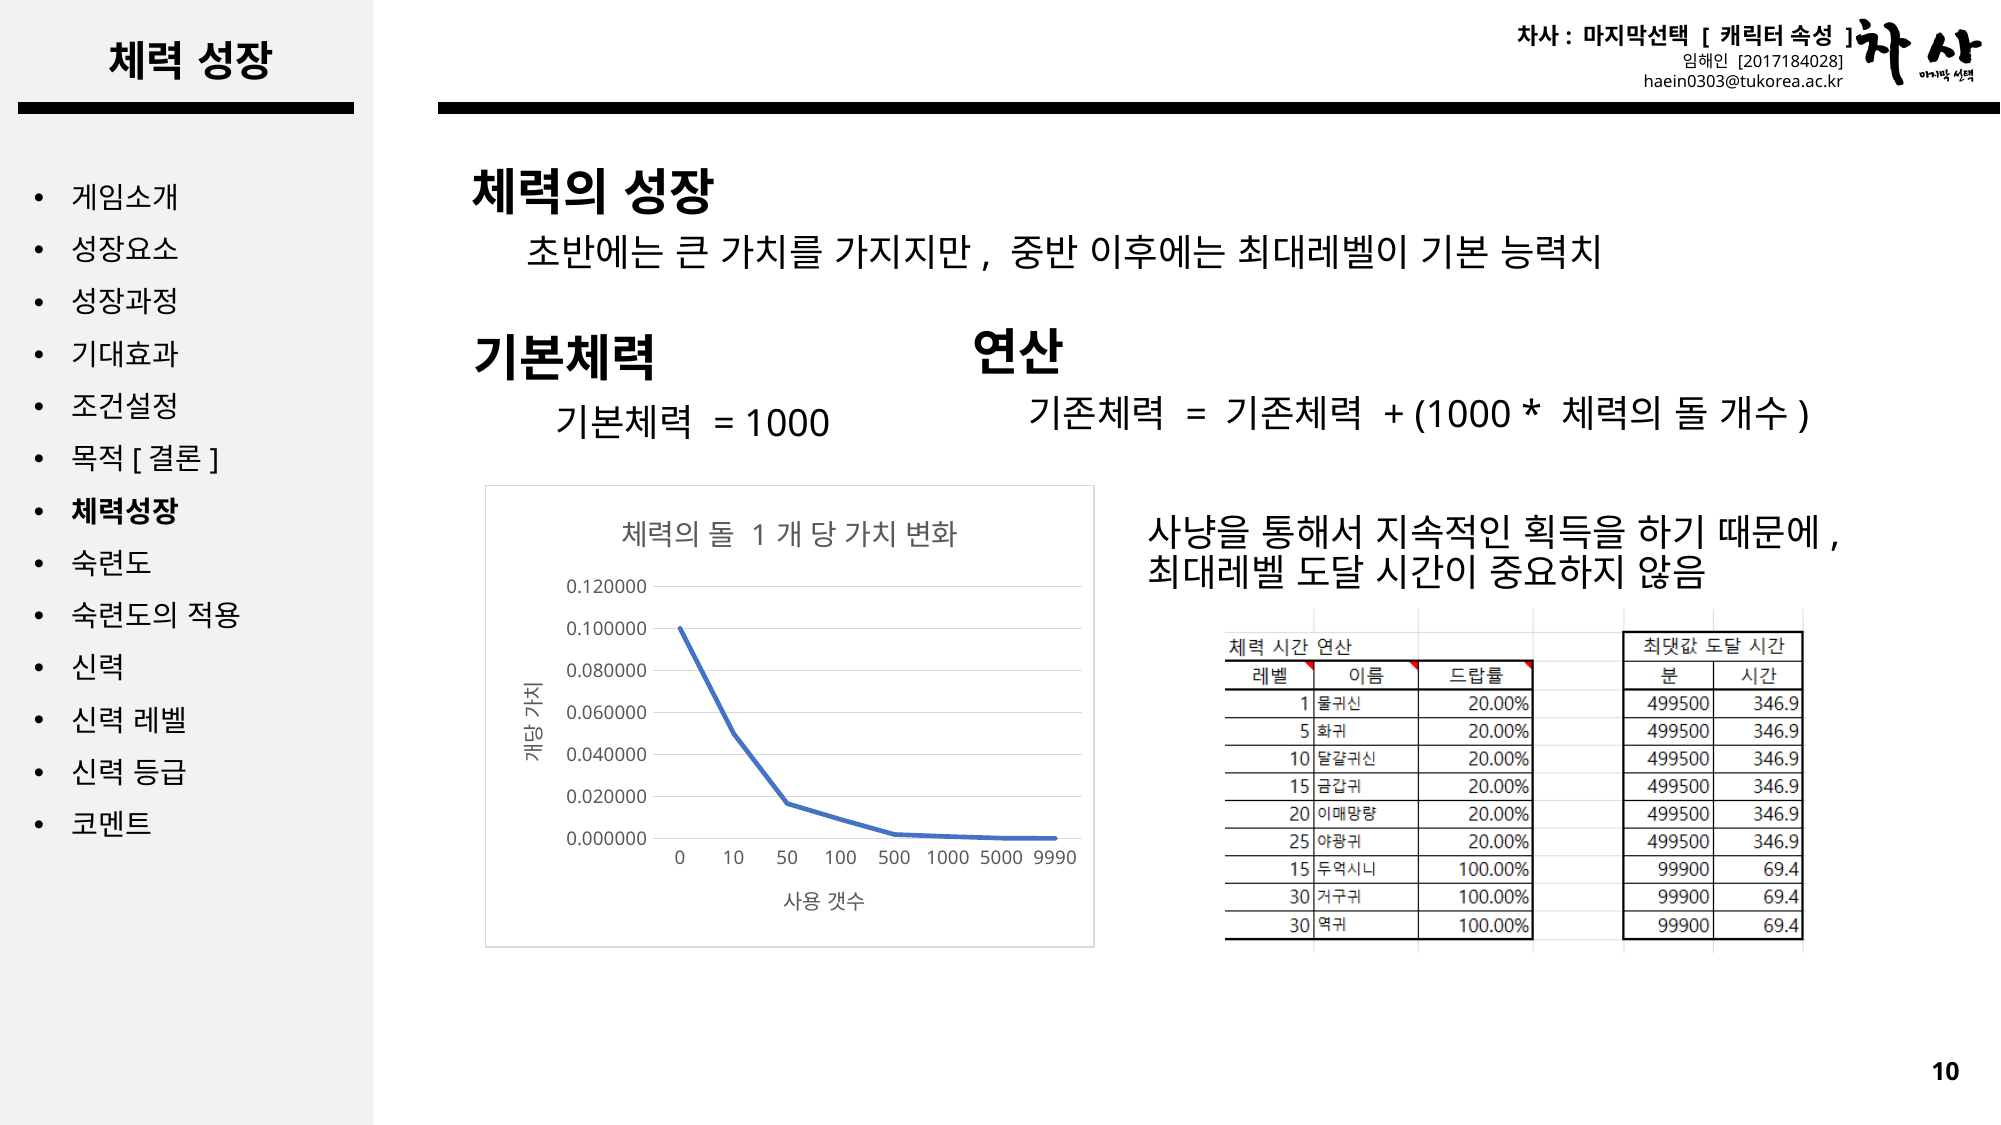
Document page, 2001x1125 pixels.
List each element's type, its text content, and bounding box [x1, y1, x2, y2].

text_box 체력의 성장 [456, 148, 1721, 240]
text_box 기존체력 = 기존체력 + (1000 * 체력의 돌 개수) [1045, 369, 1856, 461]
text_box 연산 [957, 309, 1800, 400]
text_box 기본체력 [458, 315, 963, 406]
title 체력 성장 [17, 30, 365, 96]
text_box 기본체력 = 1000 [540, 379, 1045, 470]
chart [484, 484, 1095, 948]
list 게임소개 성장요소 성장과정 기대효과 조건설정 목적[결론] 체력성장 숙련도 숙련도의 적용 신력 신력 레벨 신력 등급 코멘트 [18, 175, 366, 827]
picture [1225, 609, 1806, 953]
text_box 초반에는 큰 가치를 가지지만, 중반 이후에는 최대레벨이 기본 능력치 [511, 209, 1776, 300]
picture [1838, 13, 2000, 90]
slide_number 10 [1524, 1042, 1975, 1103]
text_box 사냥을 통해서 지속적인 획득을 하기 때문에, 최대레벨 도달 시간이 중요하지 않음 [1132, 500, 1975, 609]
